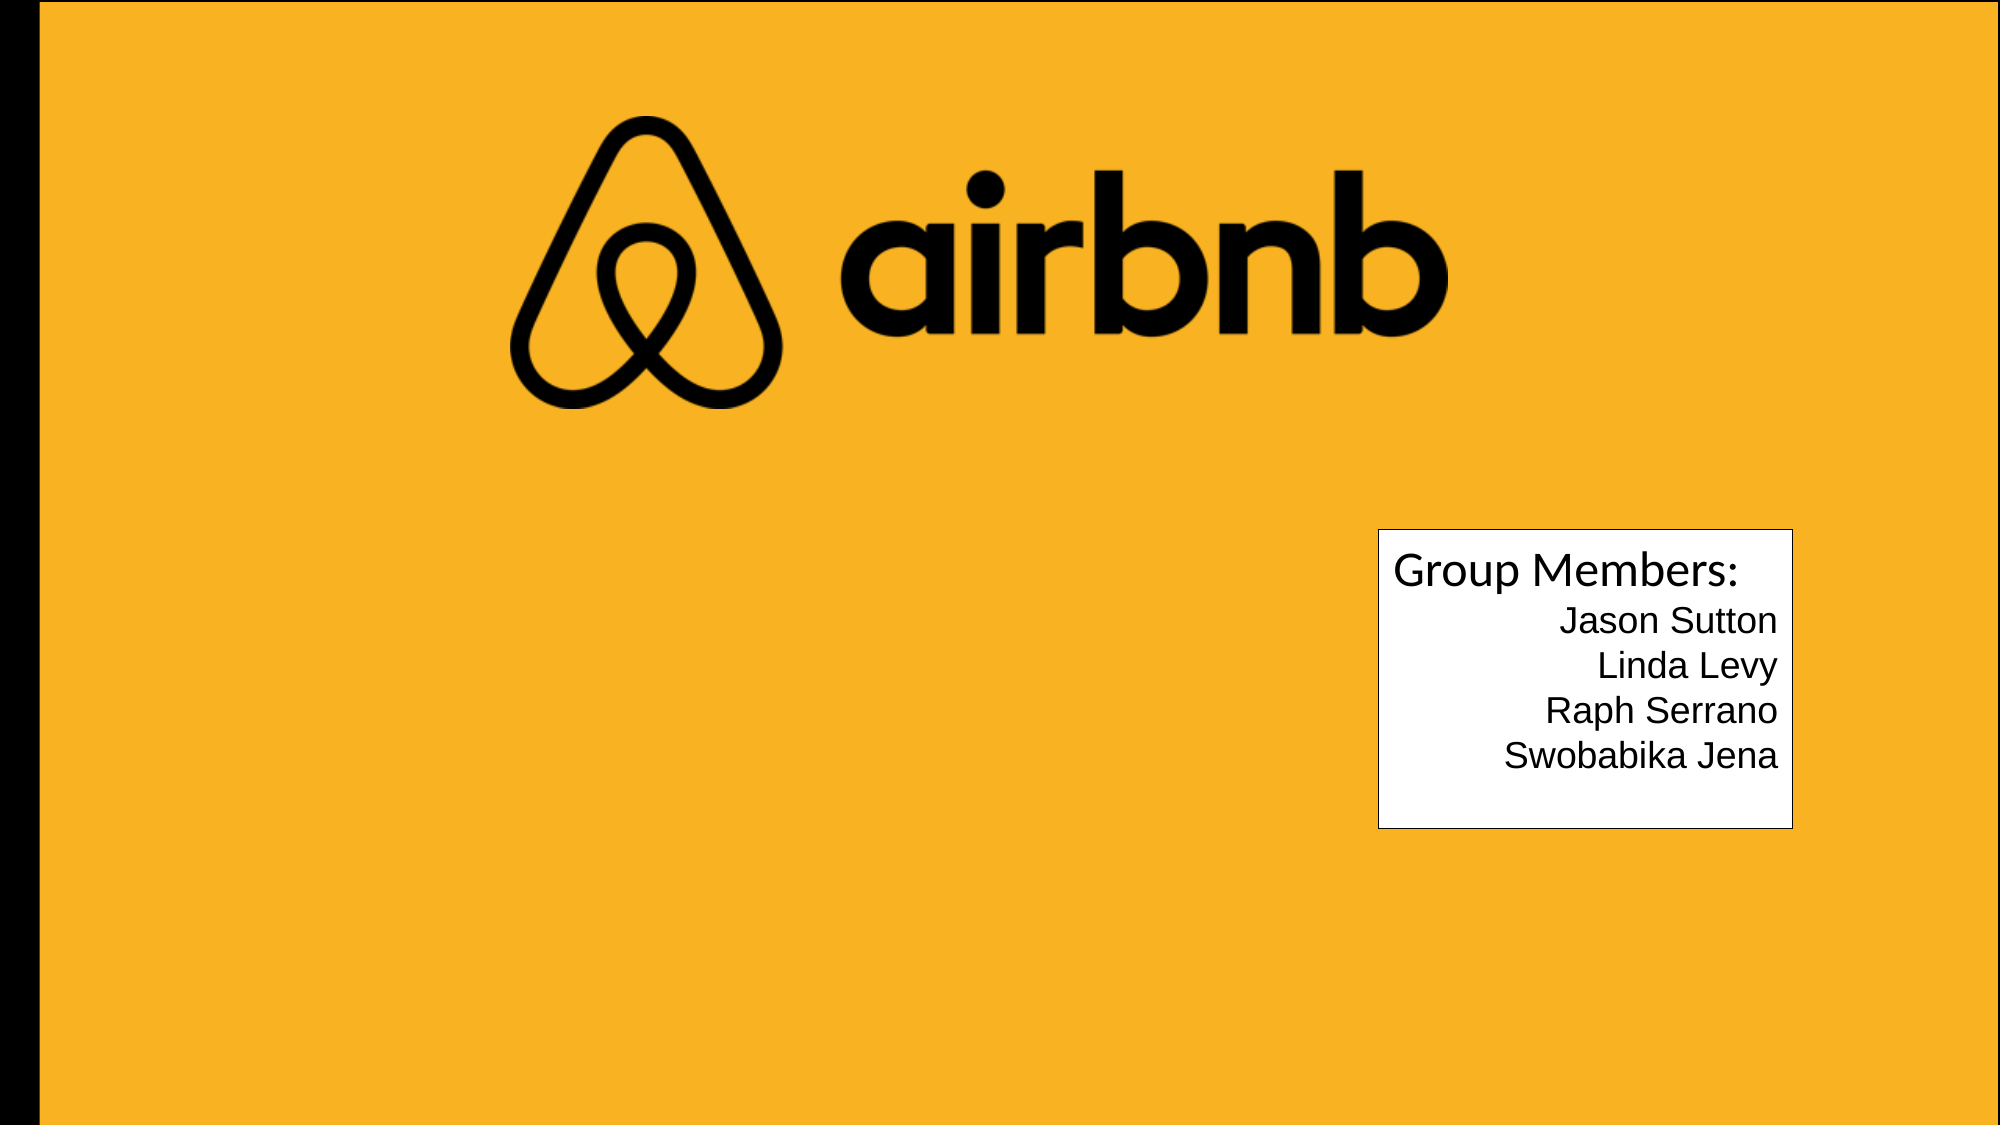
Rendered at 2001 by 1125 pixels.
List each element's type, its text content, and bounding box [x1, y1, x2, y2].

text_box [0, 0, 41, 1125]
text_box [41, 0, 2000, 1125]
text_box Group Members: Jason Sutton Linda Levy Raph Serrano Swobabika Jena [1378, 529, 1793, 829]
picture [510, 116, 1449, 409]
